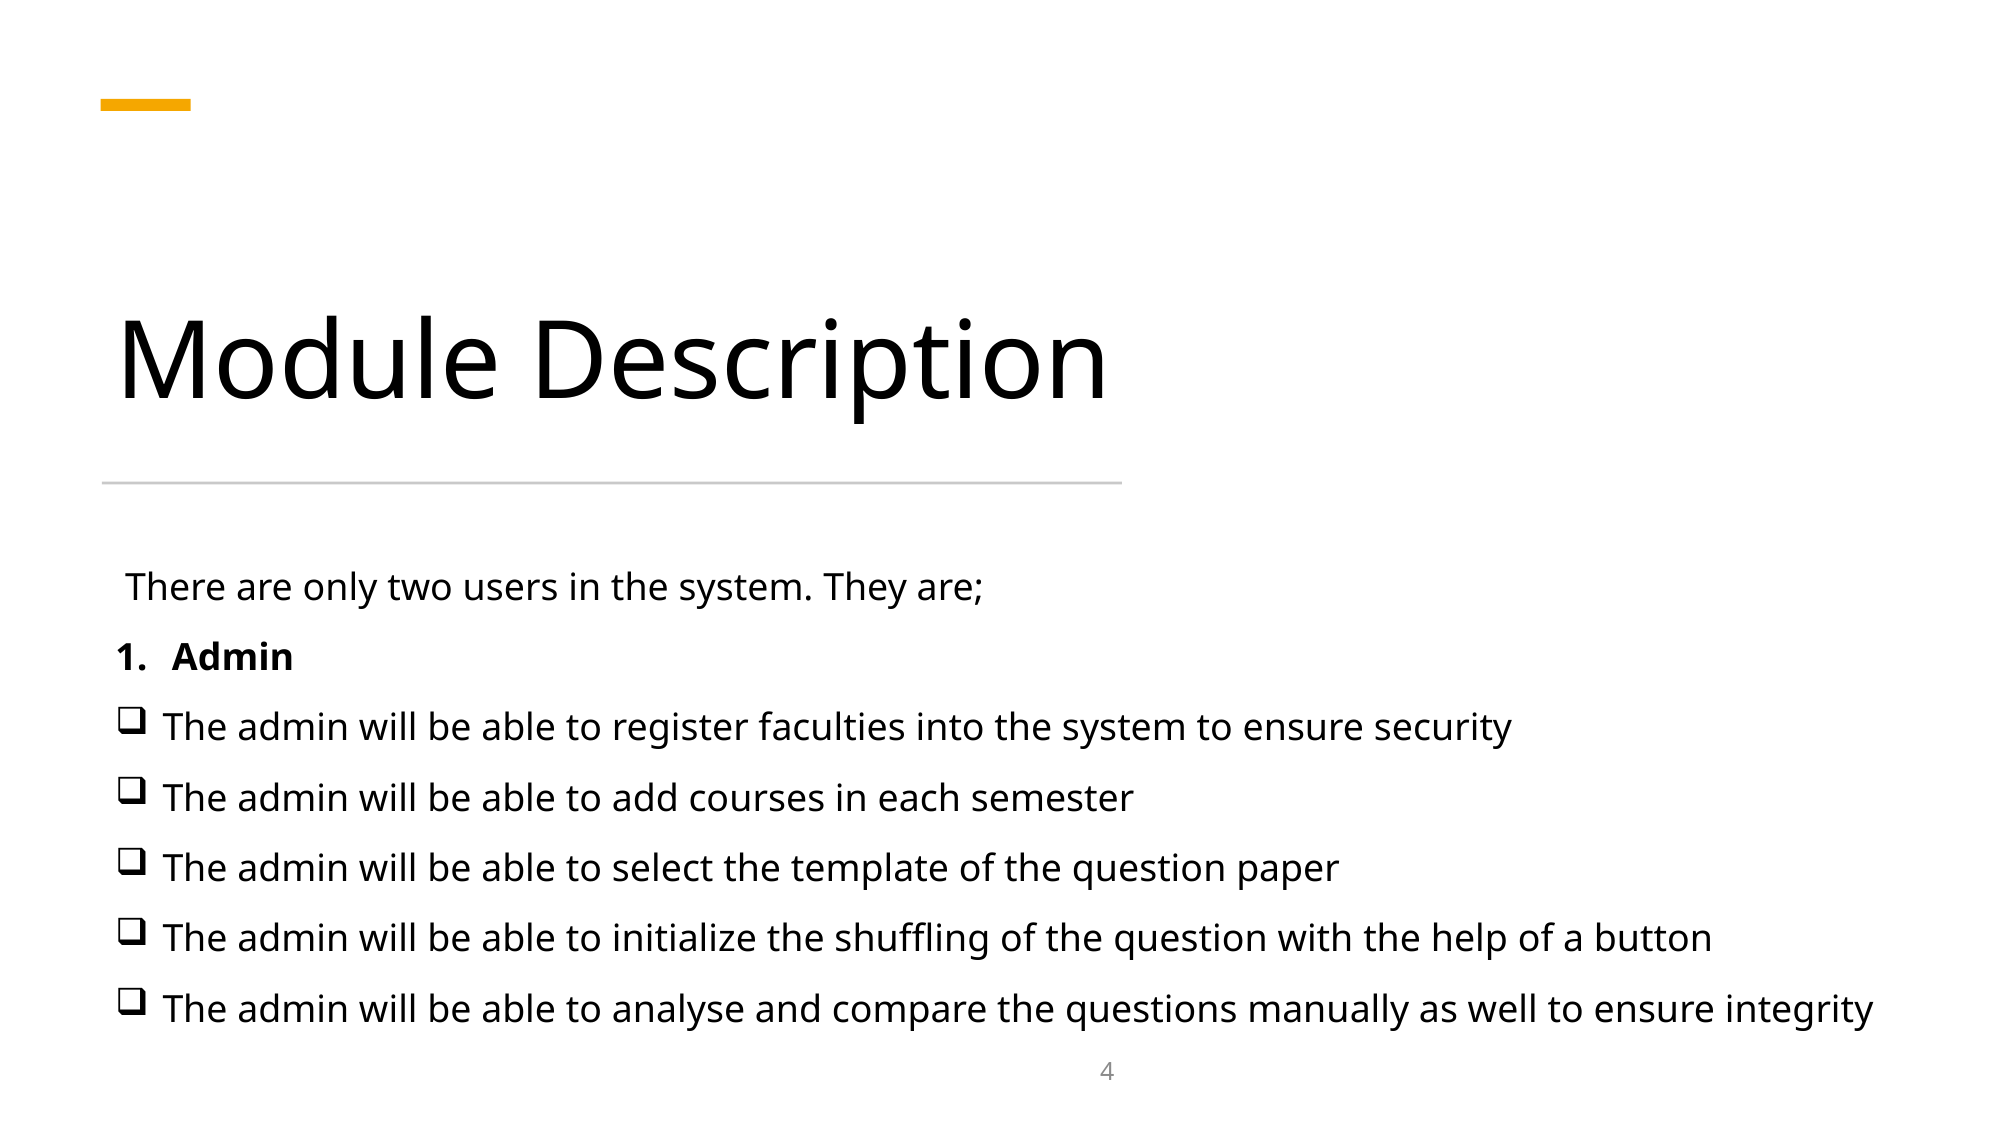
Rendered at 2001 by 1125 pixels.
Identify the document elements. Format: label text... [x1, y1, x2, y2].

title Module Description [100, 176, 1854, 429]
list There are only two users in the system. They are; Admin The admin will be able to register faculties into the system to ensure security The admin will be able to add courses in each semester The admin will be able to select the template of the question paper The admin will be able to initialize the shuffling of the question with the help of a button The admin will be able to analyse and compare the questions manually as well to ensure integrity [100, 550, 1948, 1053]
slide_number 4 [919, 1042, 1130, 1103]
